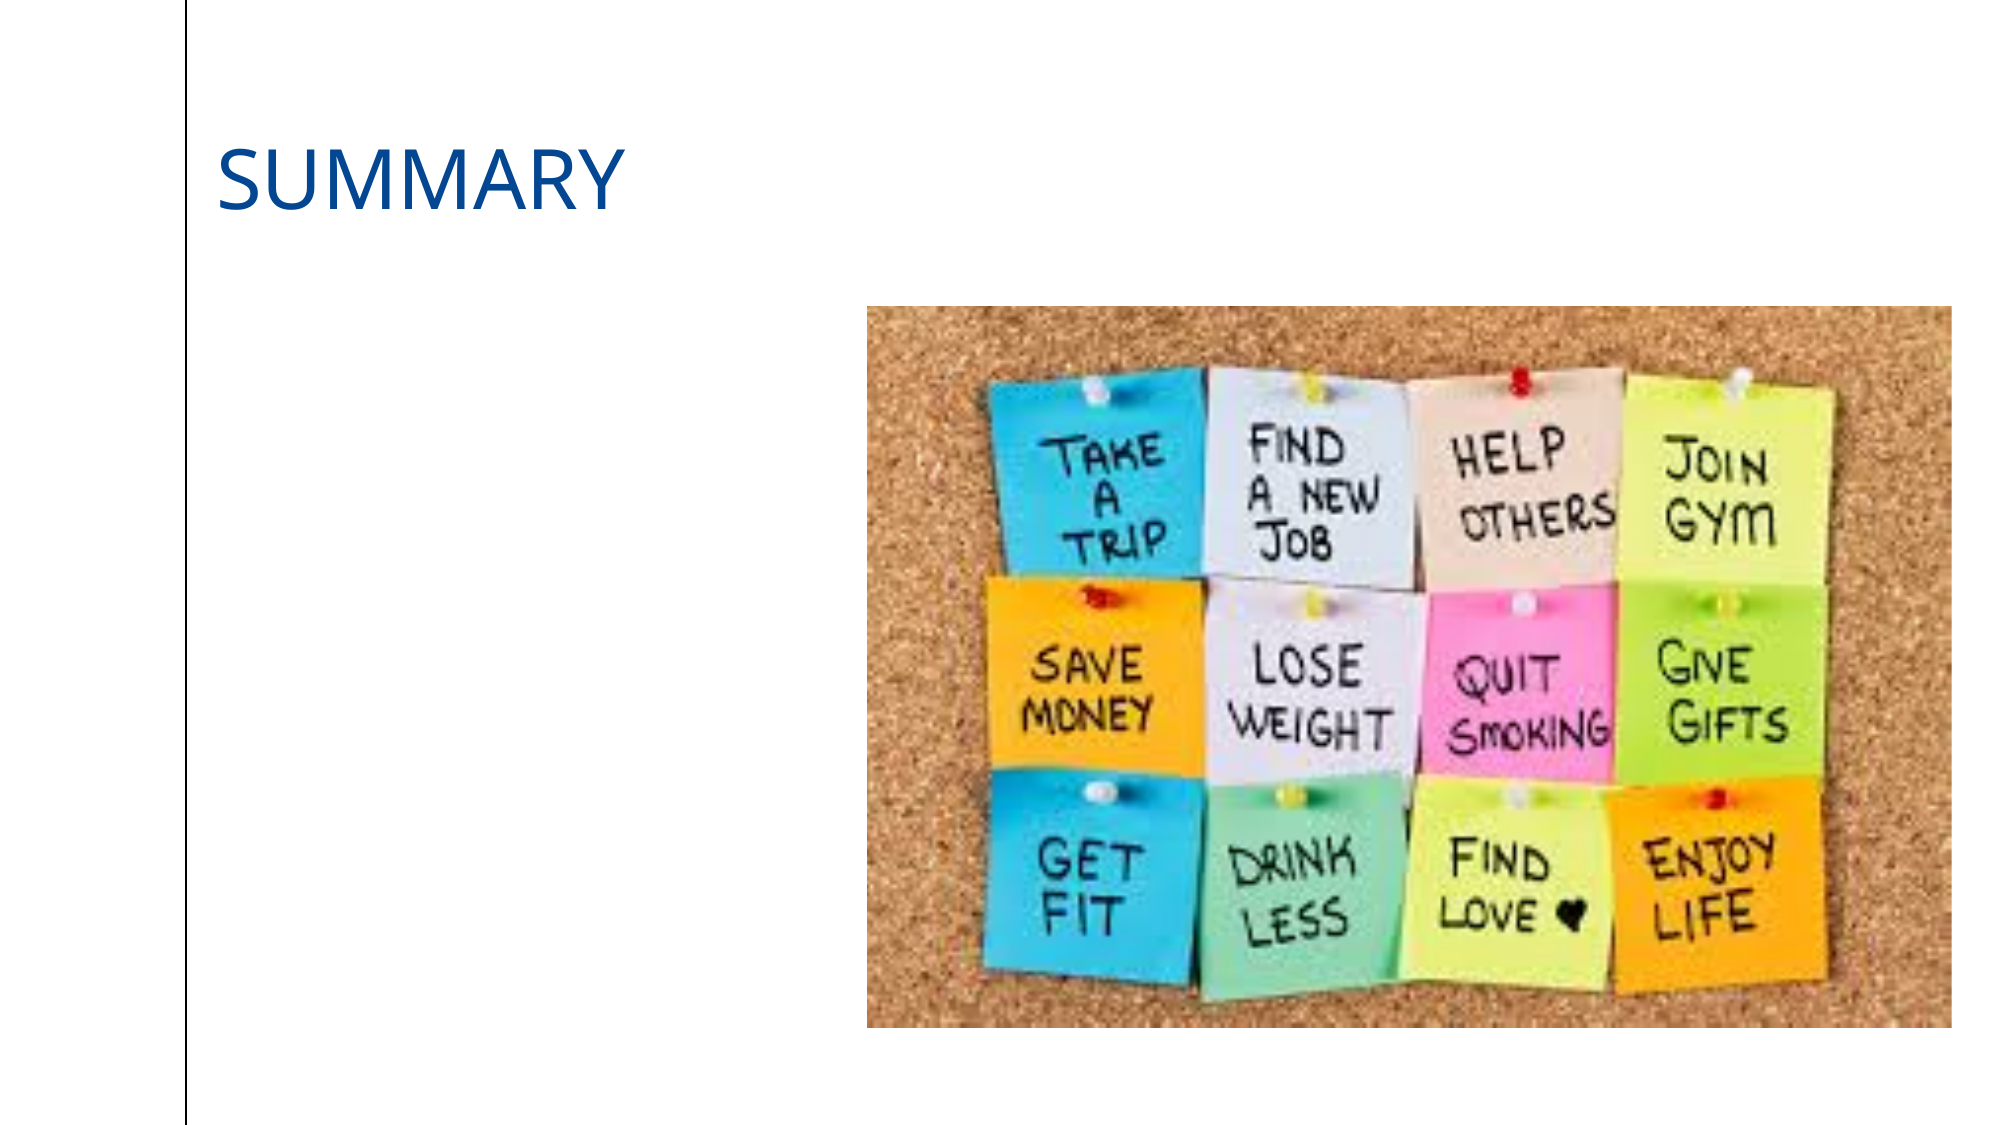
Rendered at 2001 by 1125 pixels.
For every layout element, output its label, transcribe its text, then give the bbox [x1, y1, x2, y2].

picture [867, 306, 1952, 1029]
title Summary [216, 130, 973, 235]
